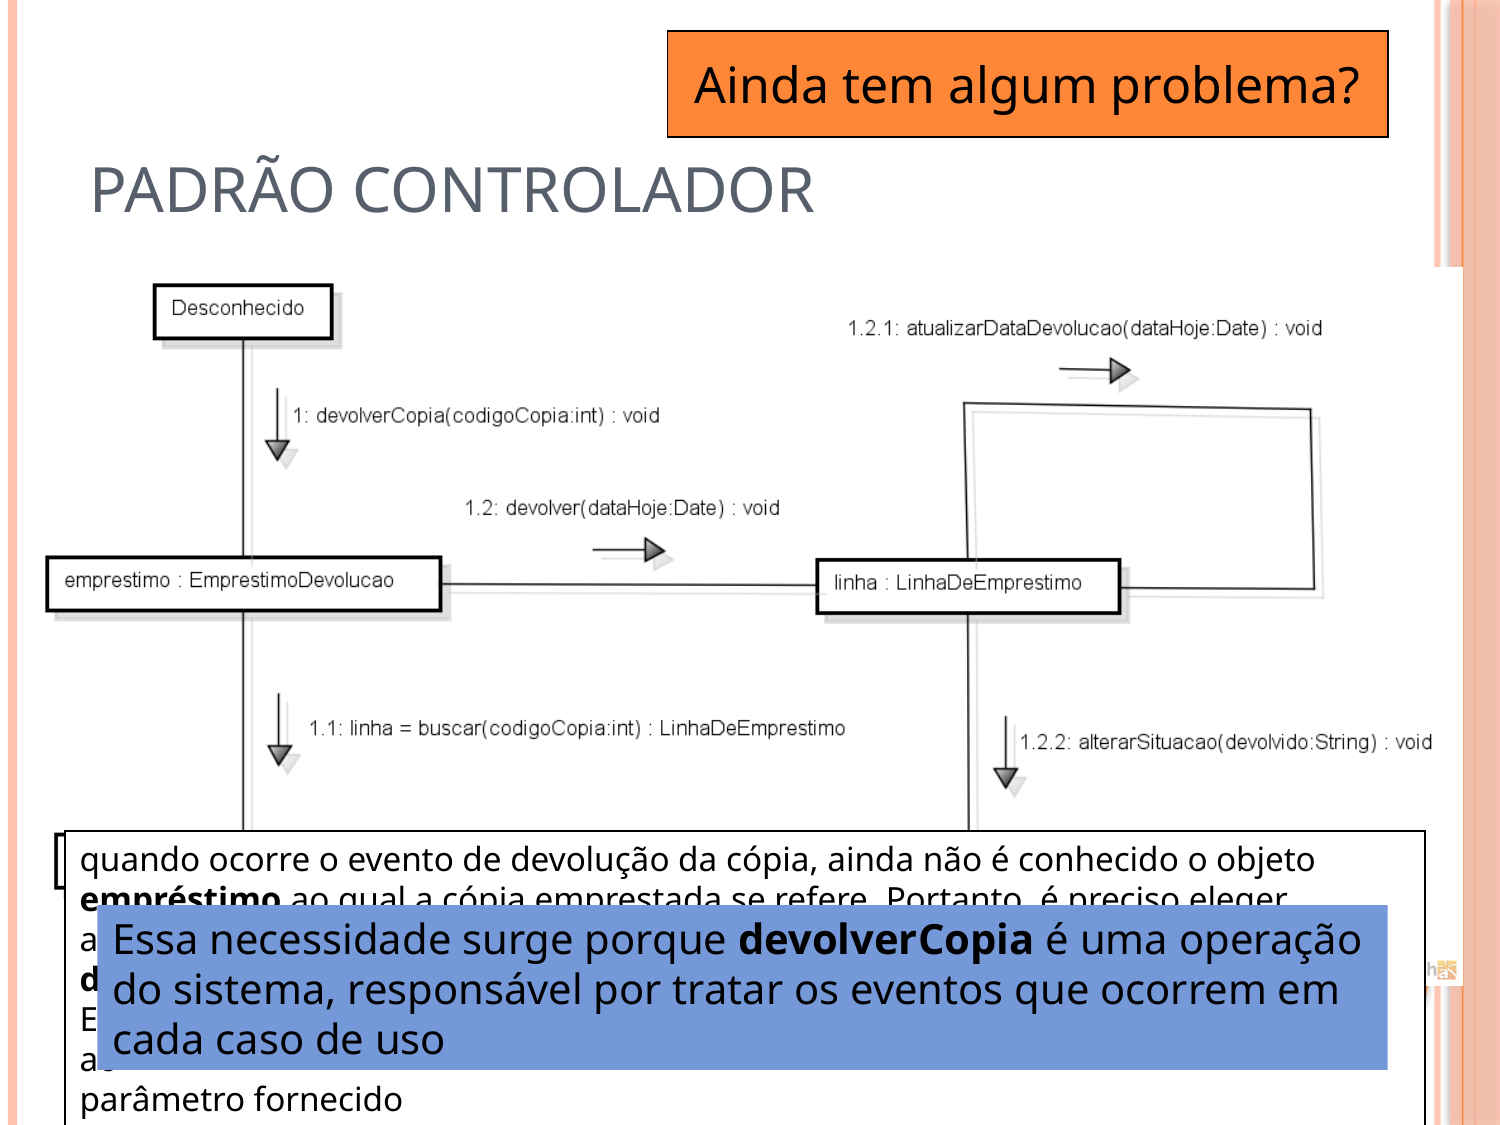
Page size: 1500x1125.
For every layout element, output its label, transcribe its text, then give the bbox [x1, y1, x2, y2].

picture [28, 266, 1464, 986]
text_box quando ocorre o evento de devolução da cópia, ainda não é conhecido o objeto empréstimo ao qual a cópia emprestada se refere. Portanto, é preciso eleger alguma classe, que conheça os empréstimos, para receber a mensagem devolverCopia. Essa classe terá que identificar o objeto empréstimo cujo código de cópia seja igual ao parâmetro fornecido [64, 994, 1426, 1125]
text_box Ainda tem algum problema? [667, 30, 1388, 138]
text_box Essa necessidade surge porque devolverCopia é uma operação do sistema, responsável por tratar os eventos que ocorrem em cada caso de uso [97, 994, 1388, 1070]
title Padrão Controlador [75, 45, 1300, 233]
slide_number 18 [1426, 994, 1434, 1027]
